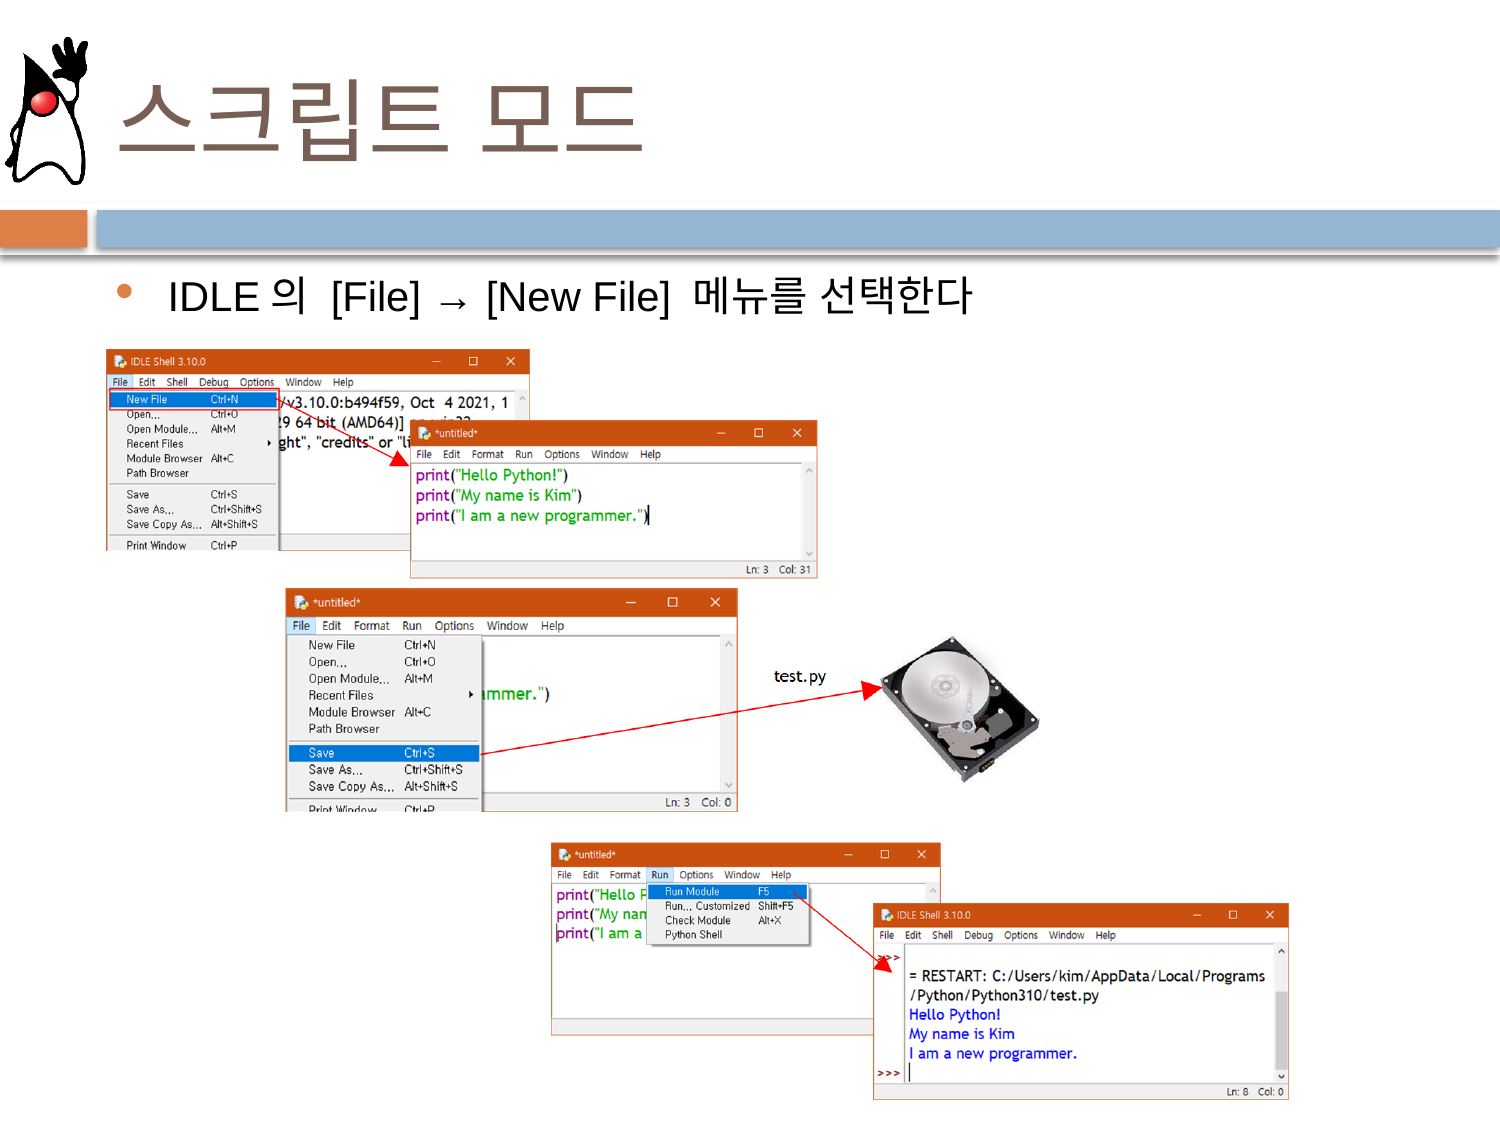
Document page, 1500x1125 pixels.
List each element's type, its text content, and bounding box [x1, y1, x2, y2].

list IDLE의 [File] → [New File] 메뉴를 선택한다 [100, 262, 1438, 1000]
picture [545, 837, 1294, 1106]
picture [5, 37, 88, 185]
title 스크립트 모드 [100, 37, 1438, 200]
picture [100, 344, 1049, 817]
